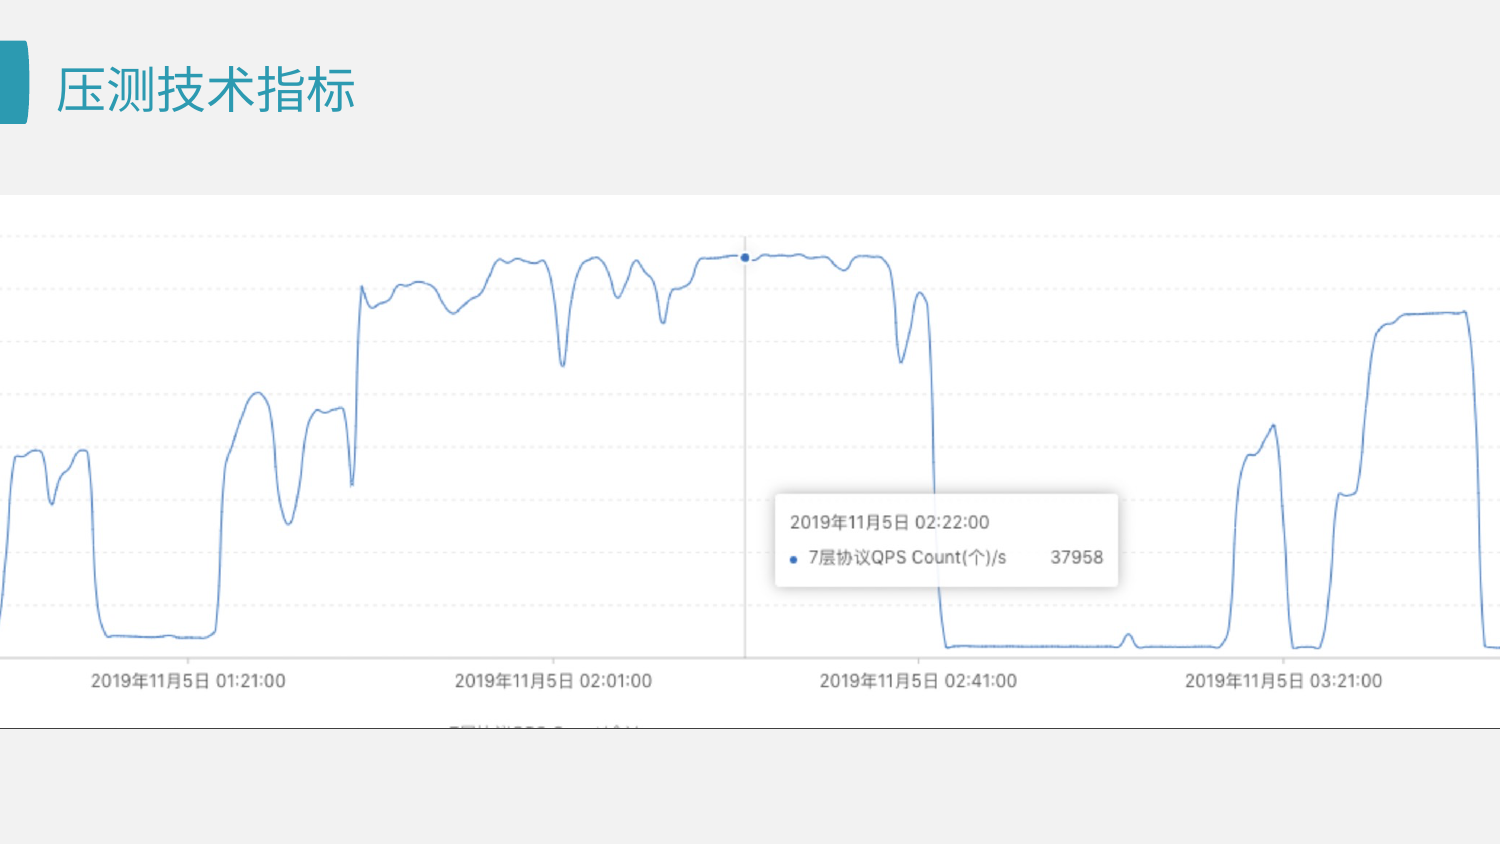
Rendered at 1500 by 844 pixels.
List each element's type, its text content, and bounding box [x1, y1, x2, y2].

title 压测技术指标 [41, 43, 1392, 134]
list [0, 195, 1500, 729]
